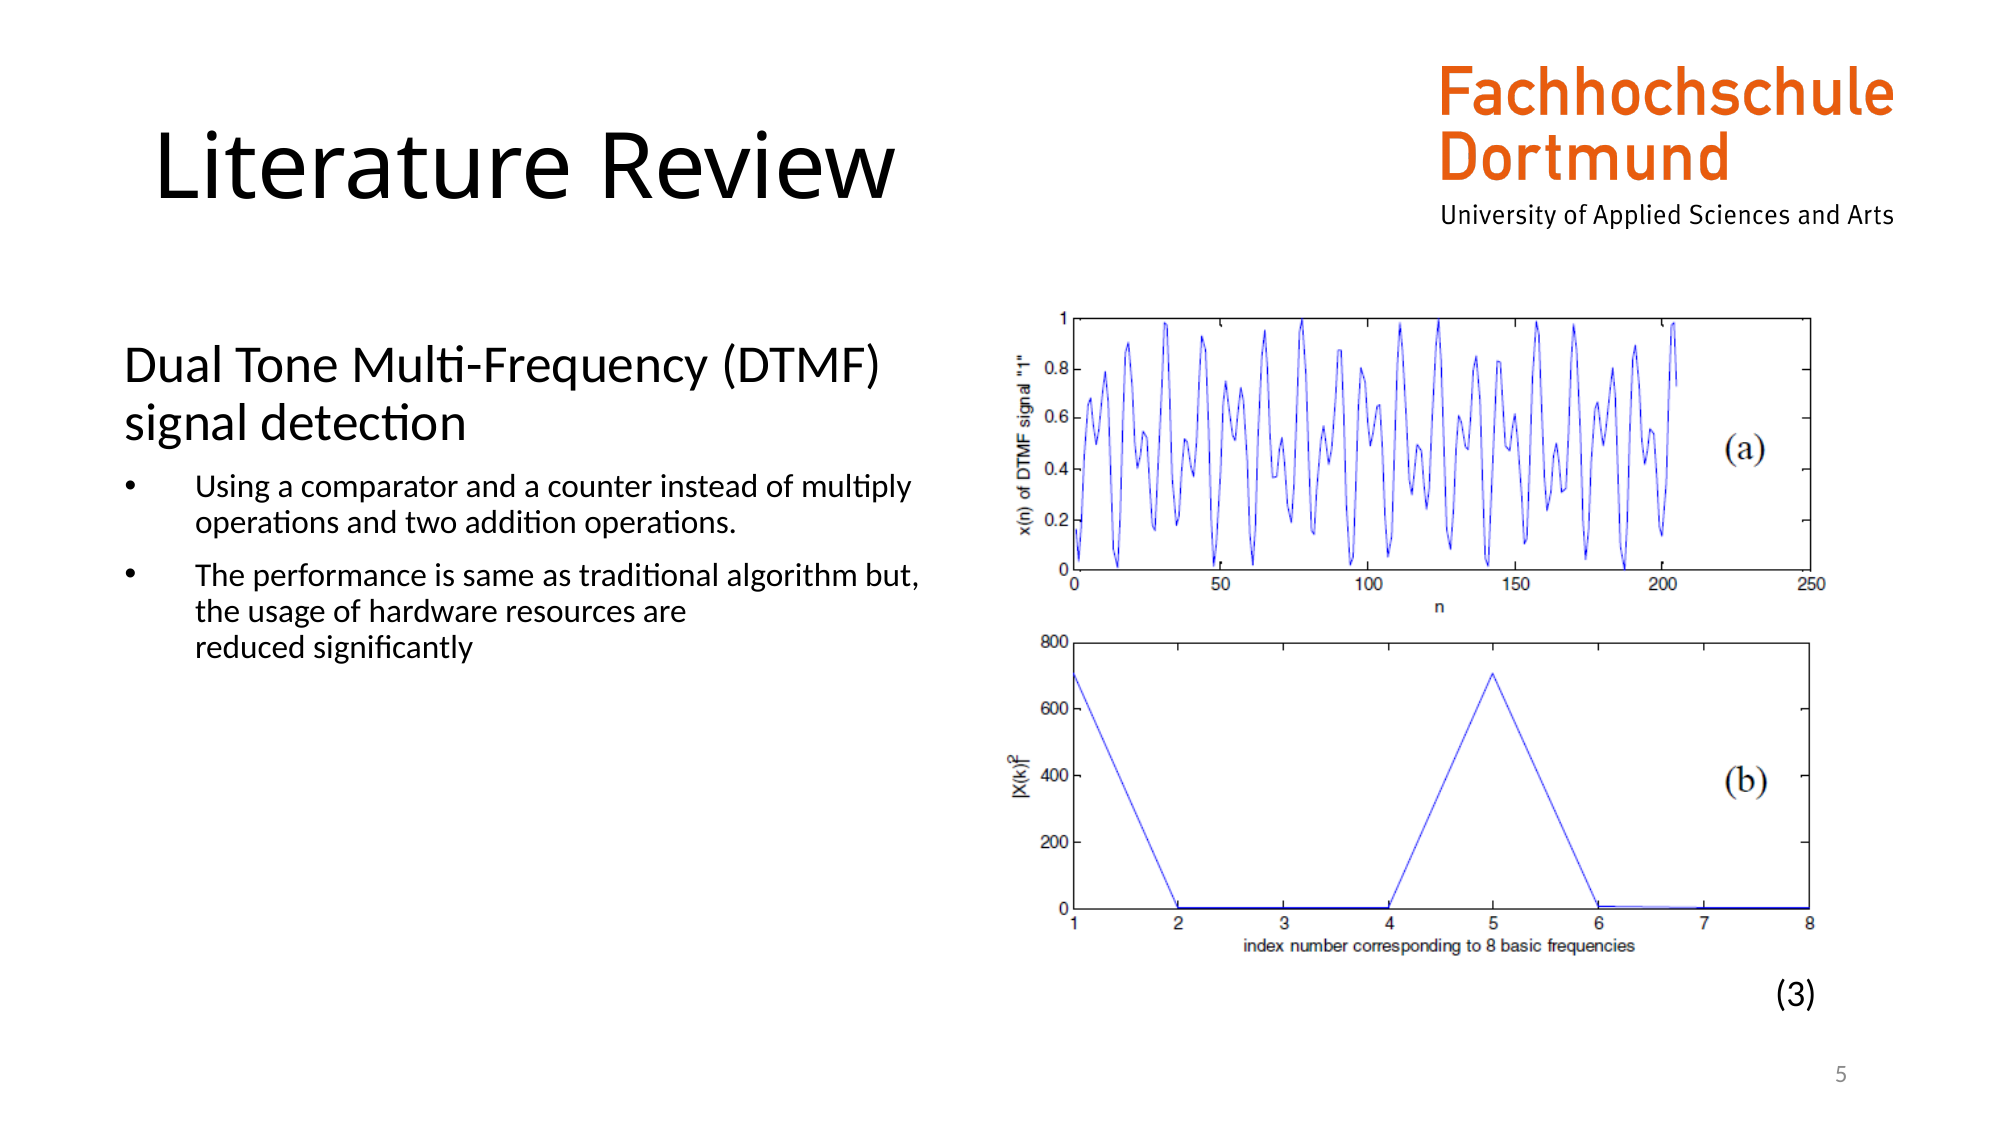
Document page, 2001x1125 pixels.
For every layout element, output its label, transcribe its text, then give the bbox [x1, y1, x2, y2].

picture [1002, 297, 1847, 974]
list Dual Tone Multi-Frequency (DTMF) signal detection Using a comparator and a counter instead of multiply operations and two addition operations. The performance is same as traditional algorithm but, the usage of hardware resources are reduced significantly [109, 329, 962, 674]
text_box (3) [1759, 974, 1838, 1022]
slide_number 5 [1412, 1042, 1863, 1103]
picture [1442, 66, 1893, 229]
title Literature Review [137, 59, 1863, 278]
